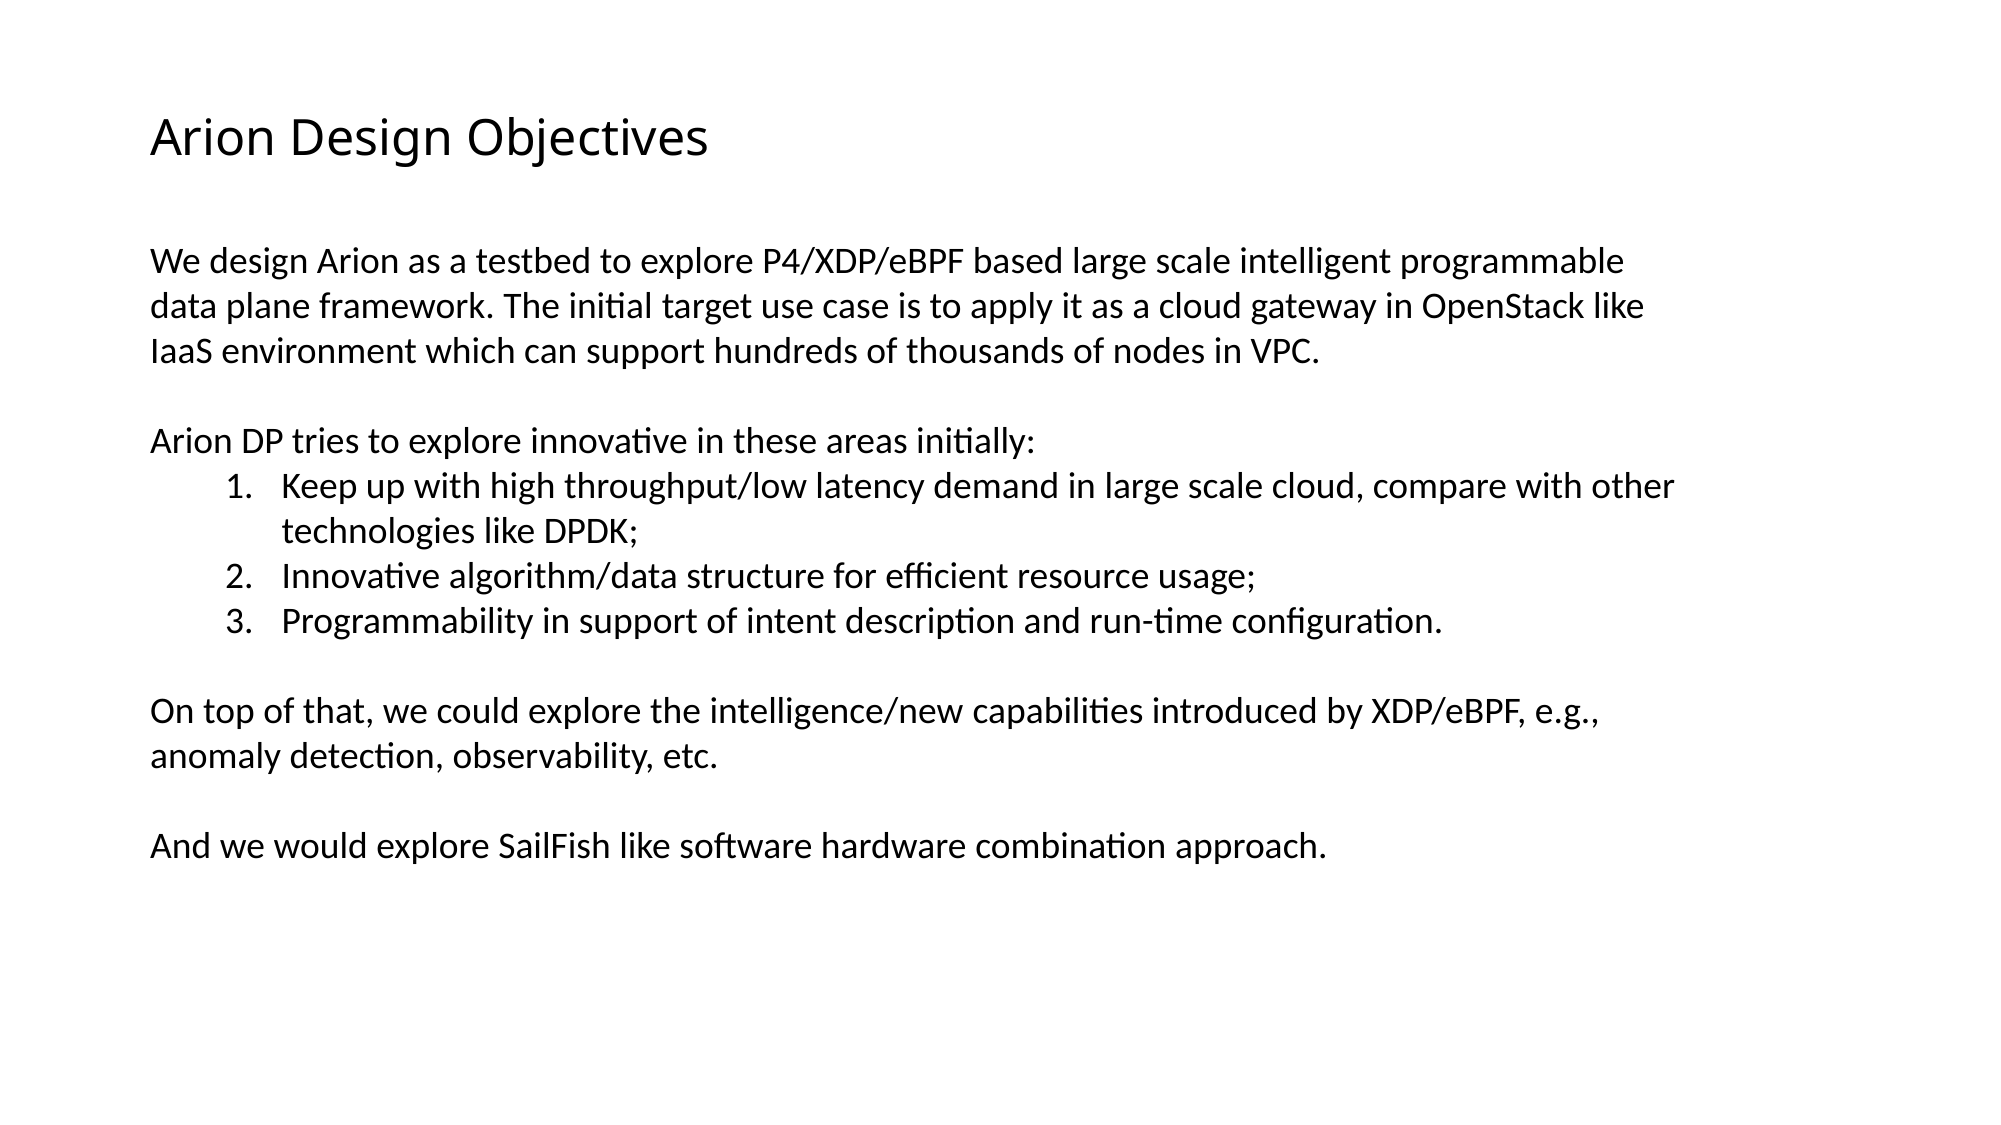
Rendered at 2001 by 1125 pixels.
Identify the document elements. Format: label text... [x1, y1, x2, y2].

text_box Arion Design Objectives [135, 98, 1694, 173]
text_box We design Arion as a testbed to explore P4/XDP/eBPF based large scale intelligent programmable data plane framework. The initial target use case is to apply it as a cloud gateway in OpenStack like IaaS environment which can support hundreds of thousands of nodes in VPC. Arion DP tries to explore innovative in these areas initially: Keep up with high throughput/low latency demand in large scale cloud, compare with other technologies like DPDK; Innovative algorithm/data structure for efficient resource usage; Programmability in support of intent description and run-time configuration. On top of that, we could explore the intelligence/new capabilities introduced by XDP/eBPF, e.g., anomaly detection, observability, etc. And we would explore SailFish like software hardware combination approach. [135, 228, 1694, 874]
